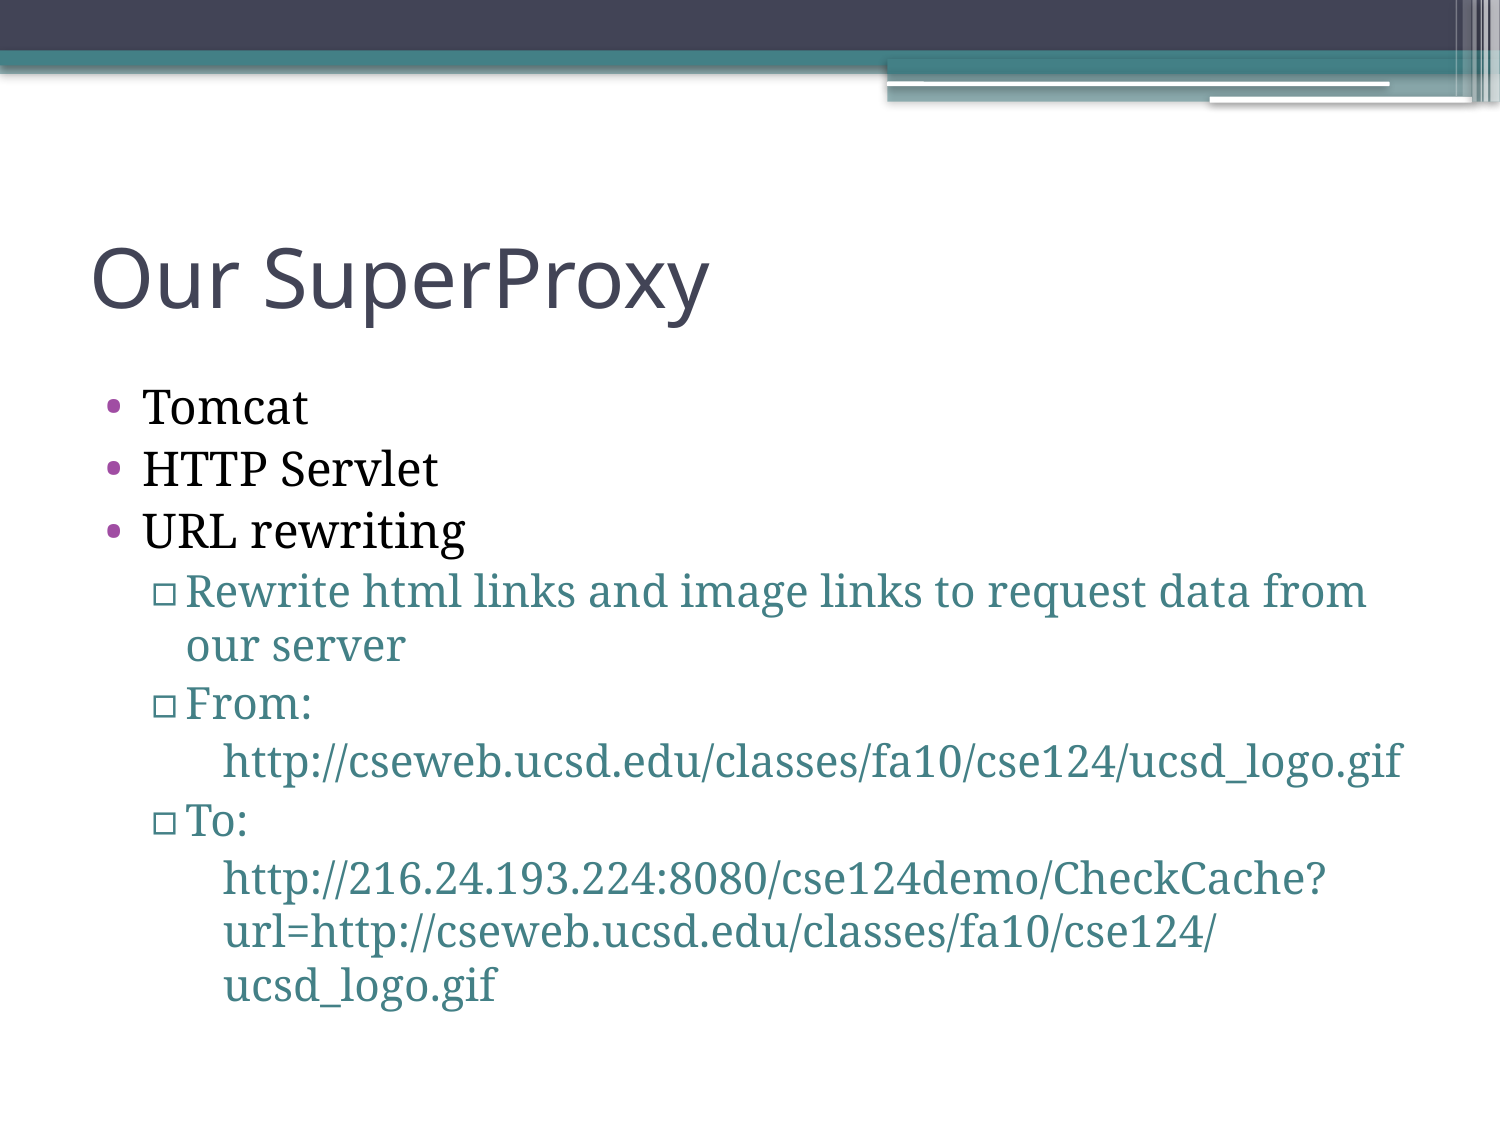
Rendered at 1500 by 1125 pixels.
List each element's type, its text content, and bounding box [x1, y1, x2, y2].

list Tomcat HTTP Servlet URL rewriting Rewrite html links and image links to request data from our server From: http://cseweb.ucsd.edu/classes/fa10/cse124/ucsd_logo.gif To: http://216.24.193.224:8080/cse124demo/CheckCache?url=http://cseweb.ucsd.edu/classes/fa10/cse124/ucsd_logo.gif [75, 368, 1425, 1079]
title Our SuperProxy [75, 187, 1425, 363]
